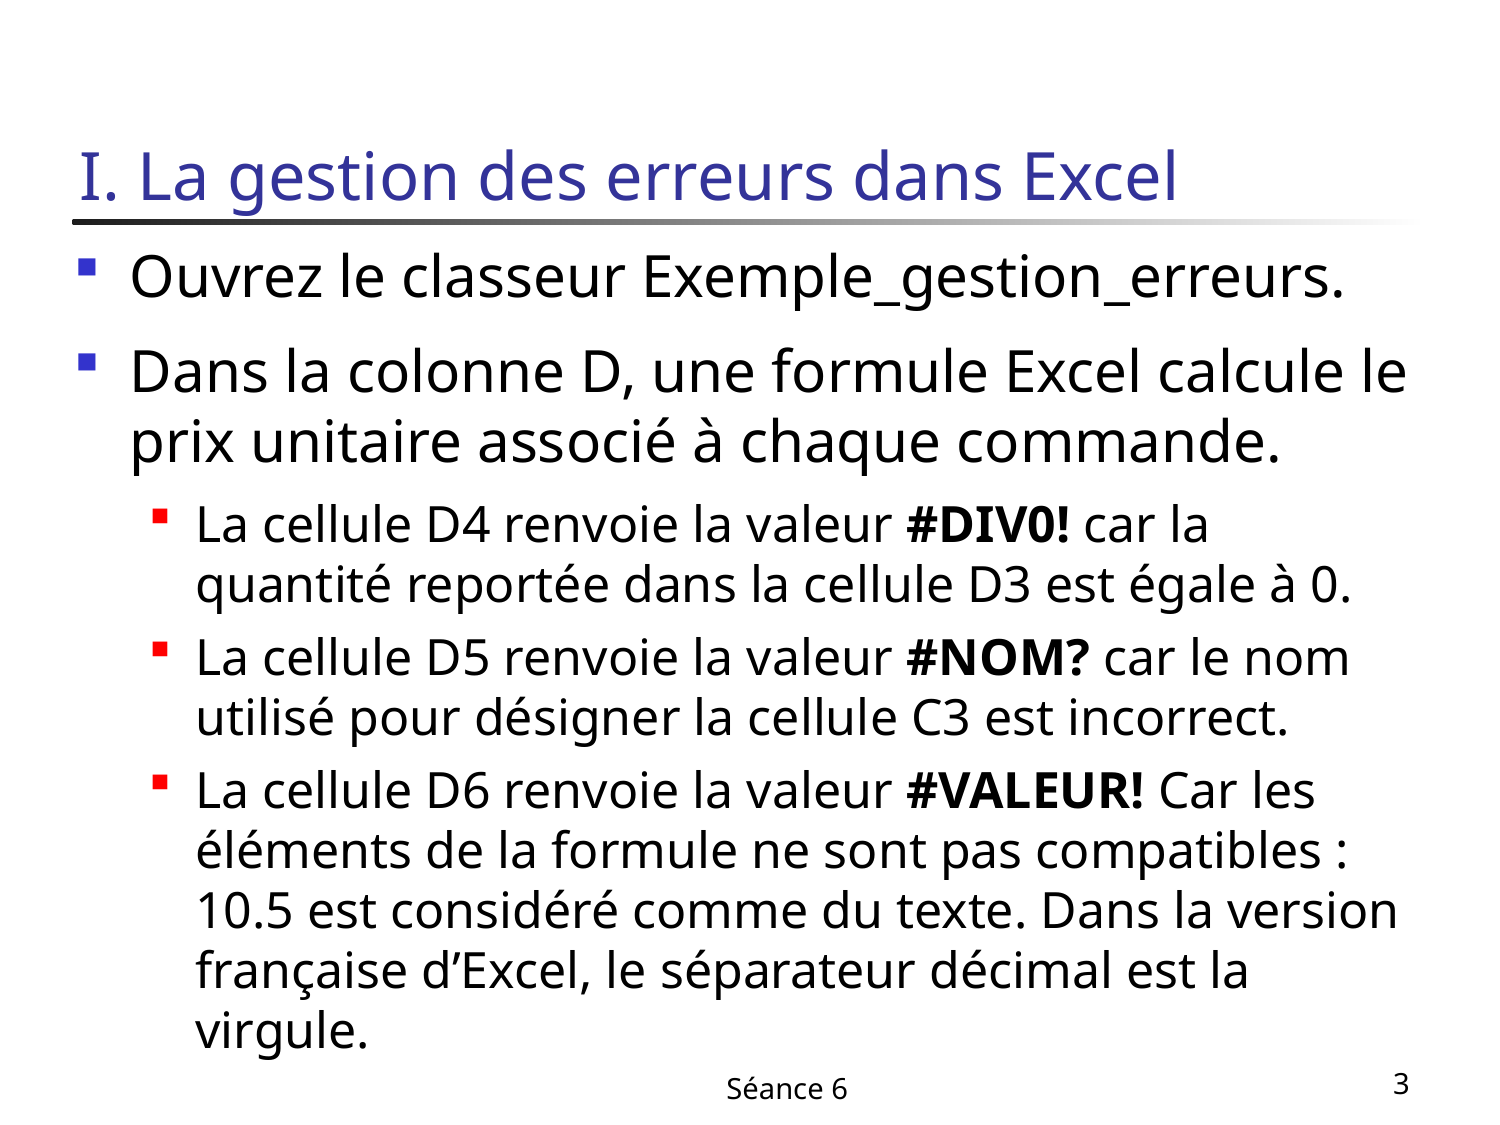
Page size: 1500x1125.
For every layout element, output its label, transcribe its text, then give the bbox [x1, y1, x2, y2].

slide_number 3 [1112, 1059, 1426, 1113]
title I. La gestion des erreurs dans Excel [64, 33, 1448, 222]
list Ouvrez le classeur Exemple_gestion_erreurs. Dans la colonne D, une formule Excel calcule le prix unitaire associé à chaque commande. La cellule D4 renvoie la valeur #DIV0! car la quantité reportée dans la cellule D3 est égale à 0. La cellule D5 renvoie la valeur #NOM? car le nom utilisé pour désigner la cellule C3 est incorrect. La cellule D6 renvoie la valeur #VALEUR! Car les éléments de la formule ne sont pas compatibles : 10.5 est considéré comme du texte. Dans la version française d’Excel, le séparateur décimal est la virgule. [58, 231, 1430, 1059]
footer Séance 6 [549, 1059, 1026, 1113]
